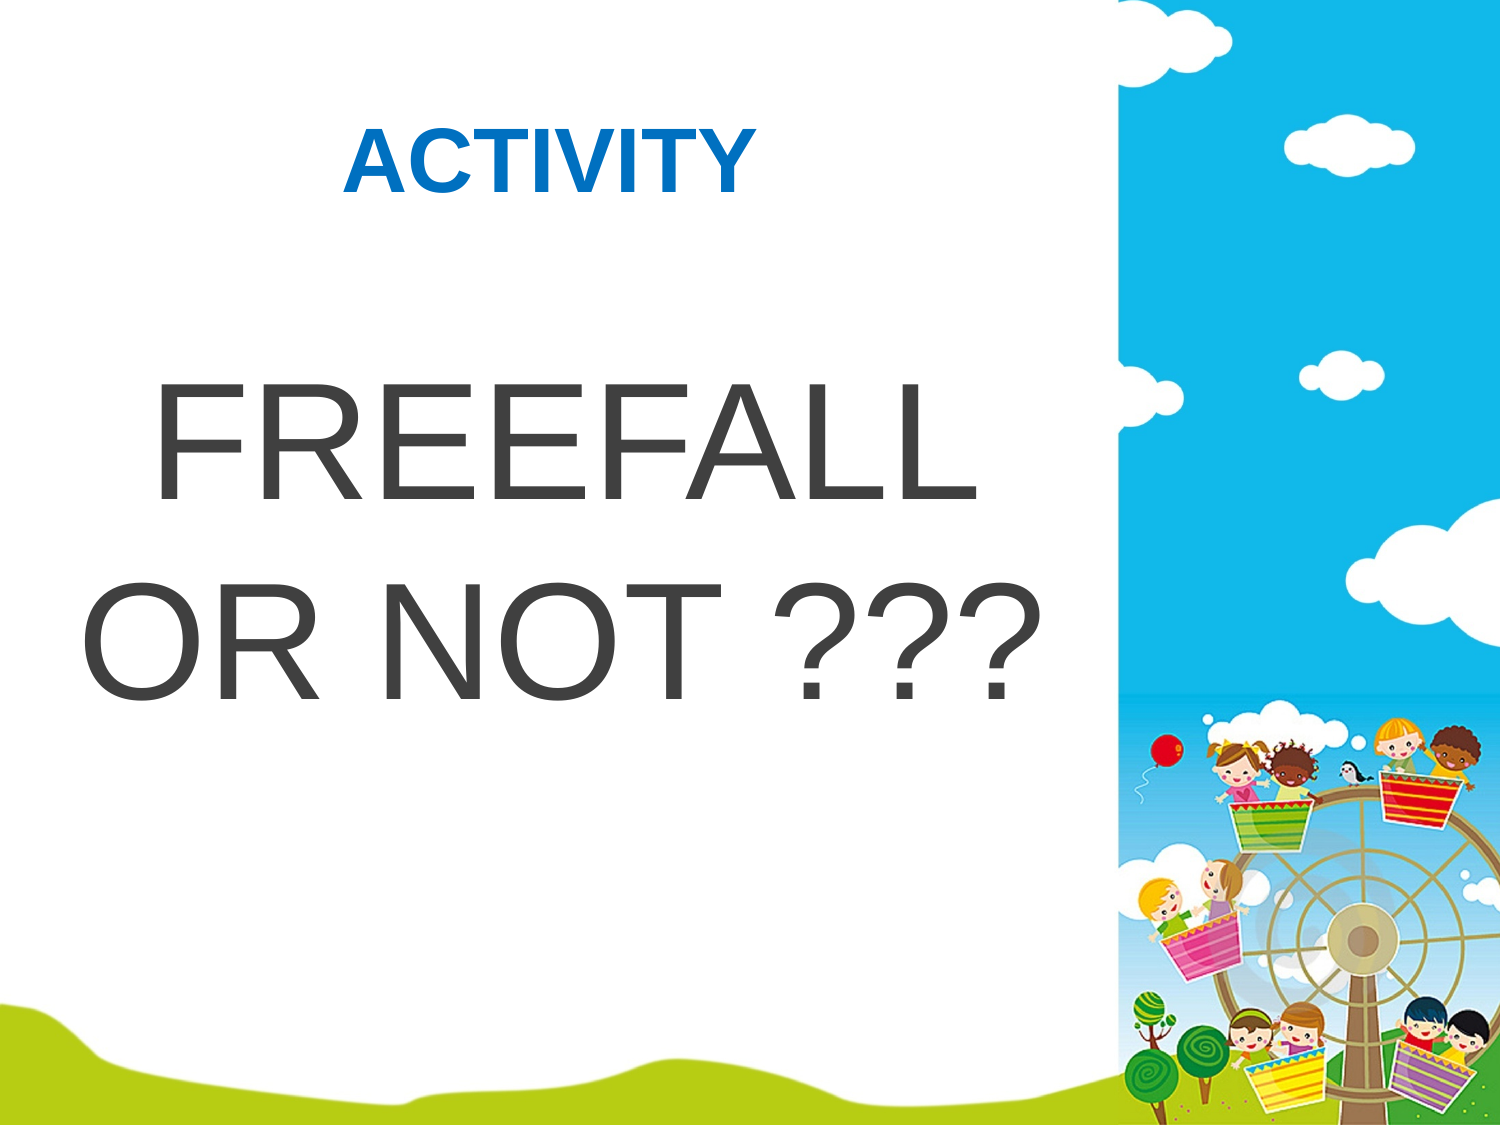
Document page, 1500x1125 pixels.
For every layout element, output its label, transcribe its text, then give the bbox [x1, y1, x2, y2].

list FREEFALL OR NOT ??? [49, 324, 1076, 788]
picture [1298, 349, 1386, 402]
title ACTIVITY [112, 62, 988, 251]
picture [1282, 113, 1417, 178]
picture [1345, 498, 1500, 648]
picture [0, 0, 1500, 1125]
